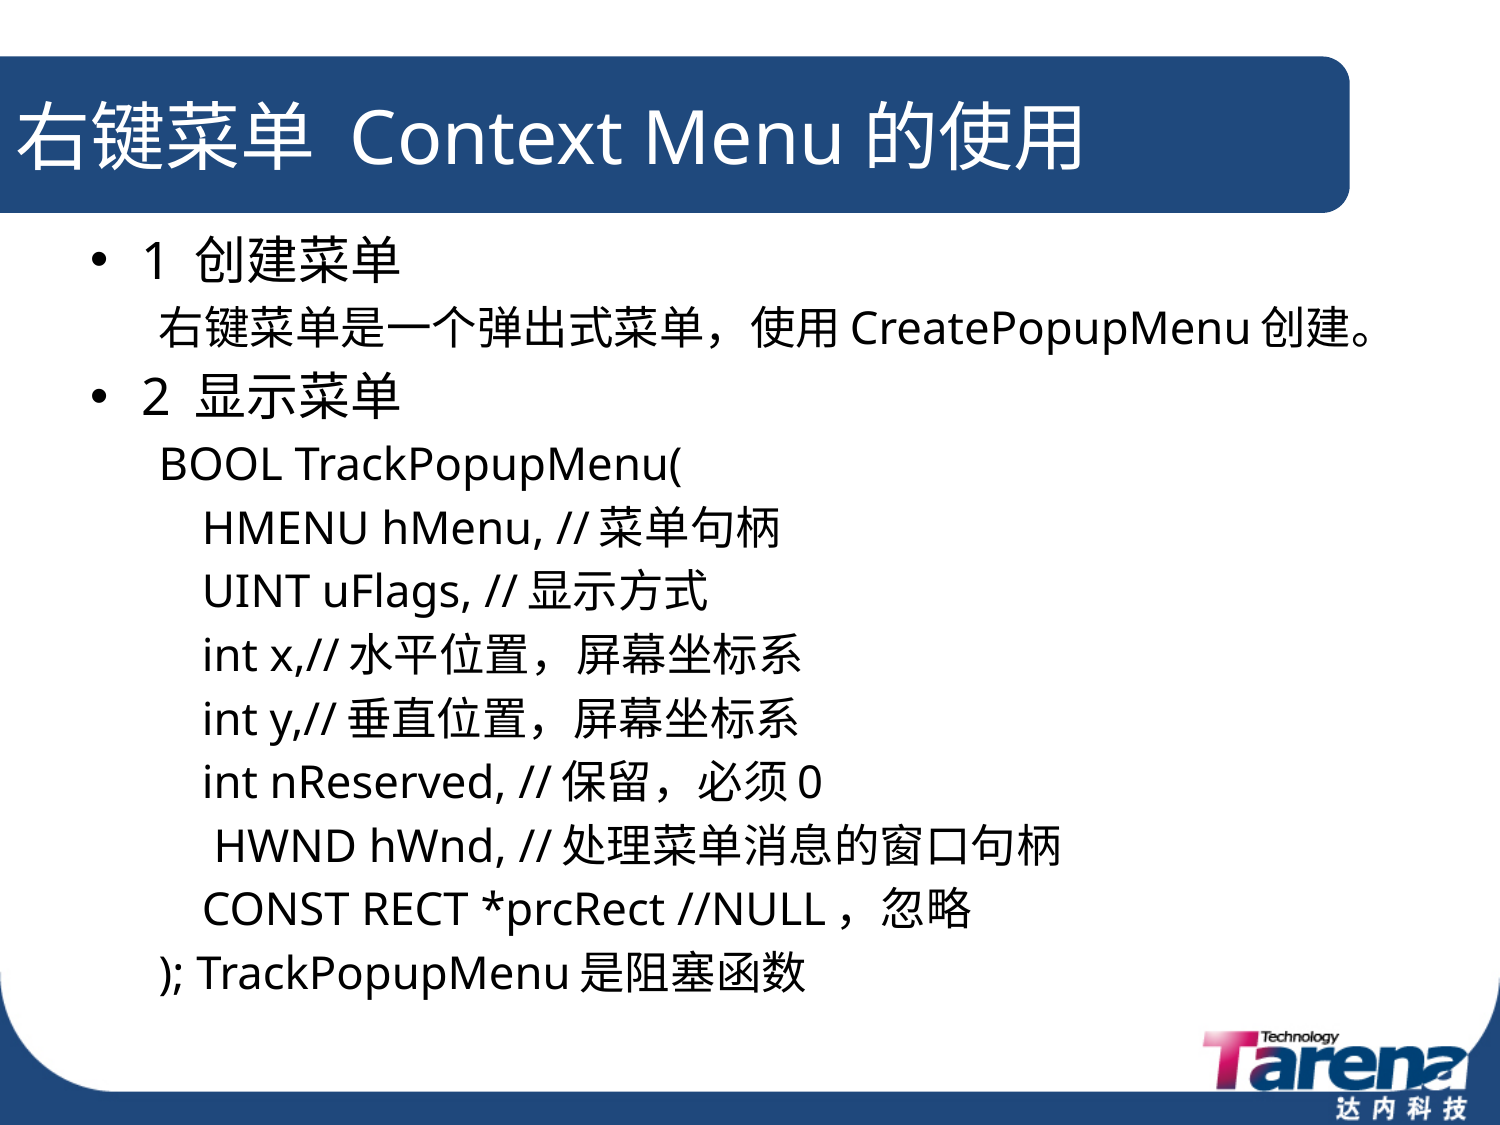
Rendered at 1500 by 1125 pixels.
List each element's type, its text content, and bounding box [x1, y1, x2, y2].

picture [0, 0, 1500, 1125]
list 1 创建菜单 右键菜单是一个弹出式菜单，使用CreatePopupMenu创建。 2 显示菜单 BOOL TrackPopupMenu( HMENU hMenu, //菜单句柄 UINT uFlags, //显示方式 int x,//水平位置，屏幕坐标系 int y,//垂直位置，屏幕坐标系 int nReserved, //保留，必须0 HWND hWnd, //处理菜单消息的窗口句柄 CONST RECT *prcRect //NULL，忽略 ); TrackPopupMenu是阻塞函数 [74, 219, 1426, 1036]
title 右键菜单 Context Menu的使用 [0, 58, 1346, 212]
